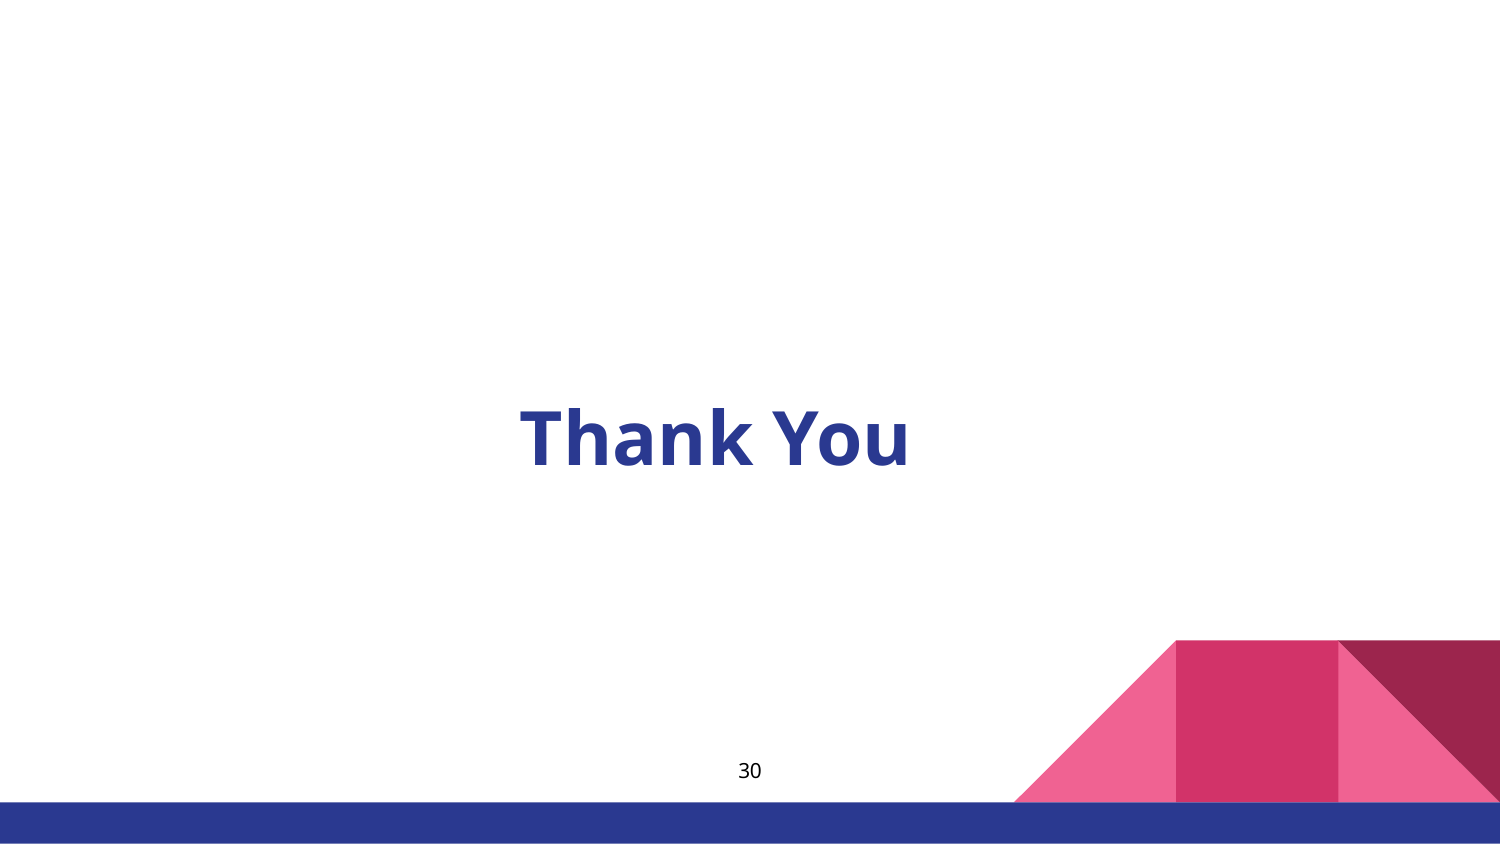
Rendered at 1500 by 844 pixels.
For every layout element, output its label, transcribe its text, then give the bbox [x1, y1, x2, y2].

list Thank You [504, 362, 976, 482]
slide_number ‹#› [705, 739, 795, 804]
